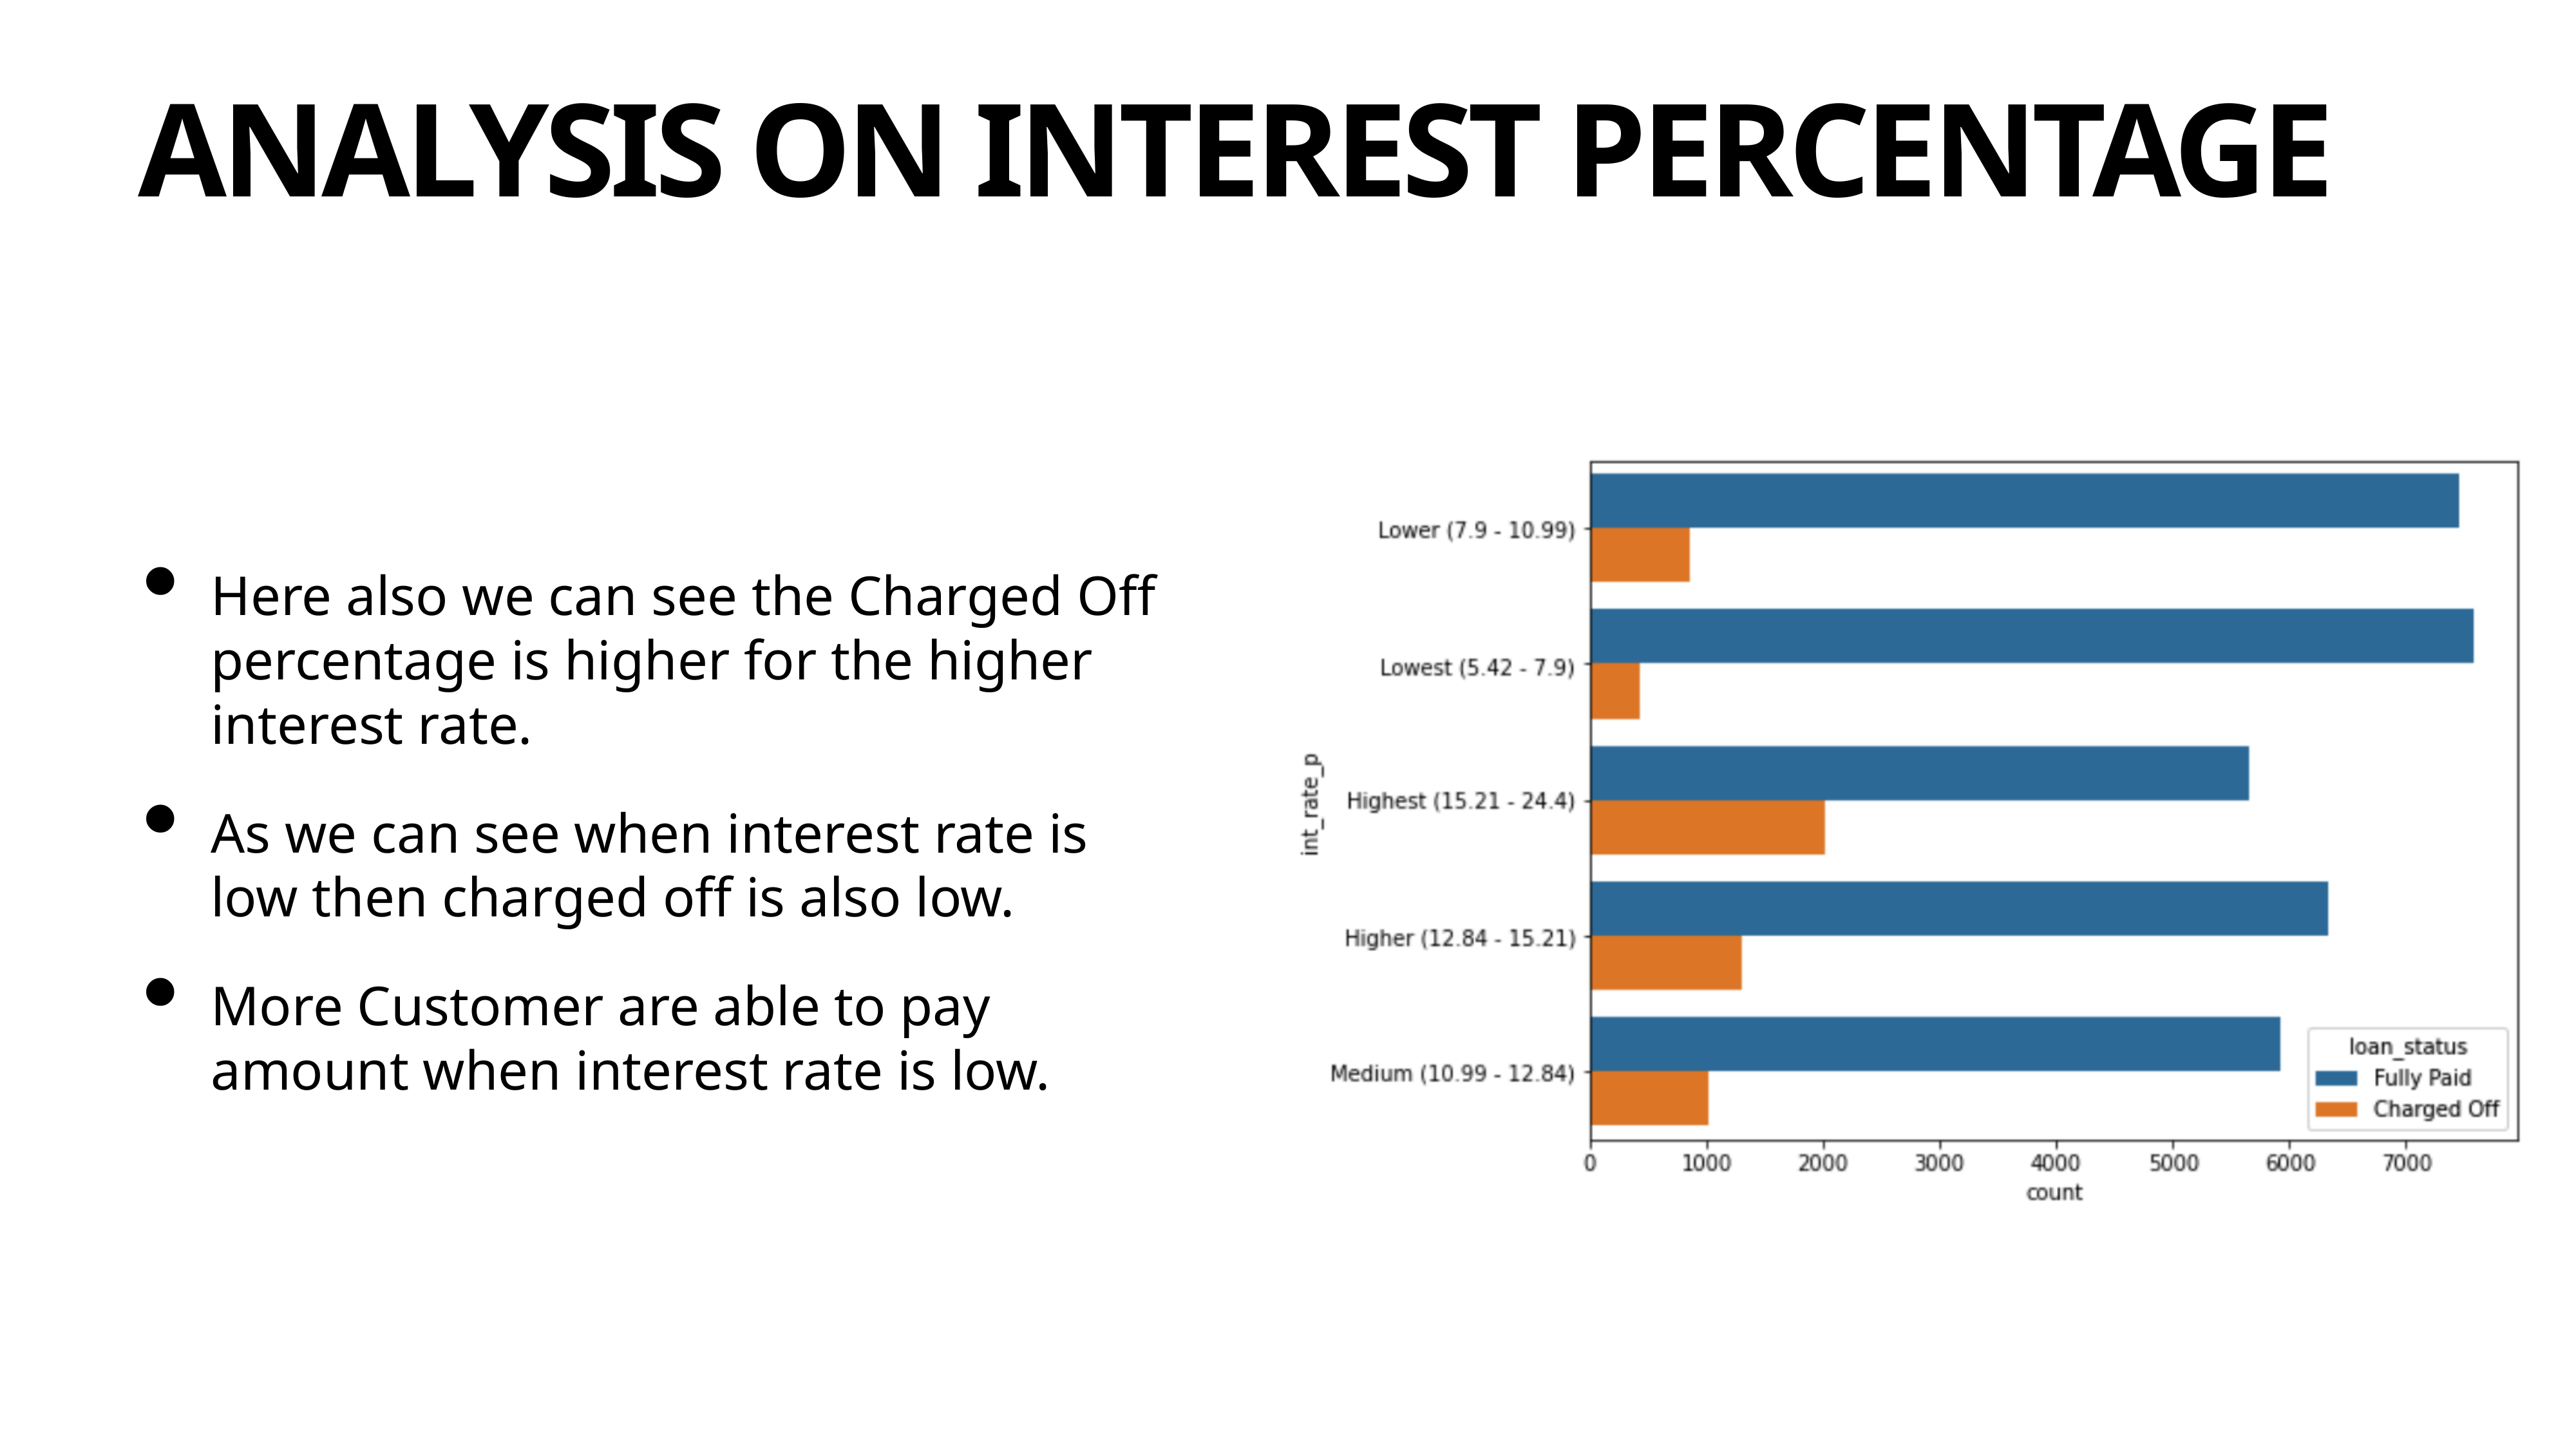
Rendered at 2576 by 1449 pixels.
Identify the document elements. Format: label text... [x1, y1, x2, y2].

picture [1281, 443, 2576, 1219]
list Here also we can see the Charged Off percentage is higher for the higher interest rate. As we can see when interest rate is low then charged off is also low. More Customer are able to pay amount when interest rate is low. [137, 349, 1193, 1313]
title Analysis On interest percentage [132, 92, 2444, 281]
